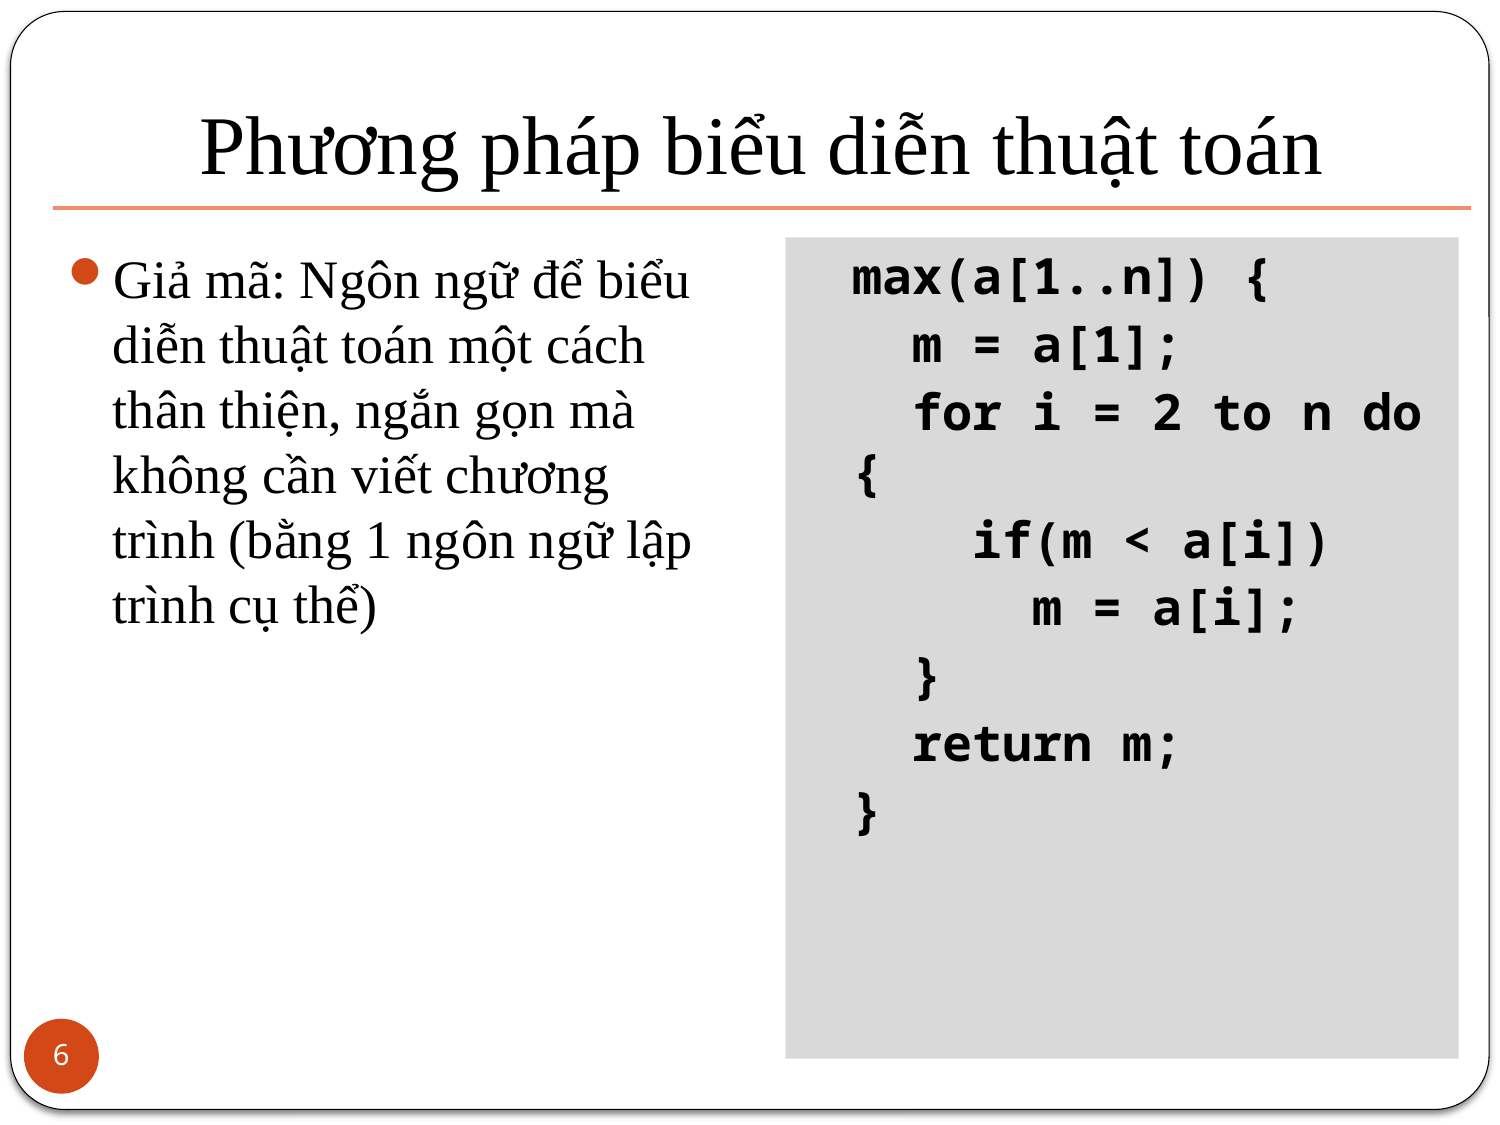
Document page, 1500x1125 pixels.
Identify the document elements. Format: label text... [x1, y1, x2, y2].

slide_number 6 [23, 1018, 99, 1094]
text_box max(a[1..n]) { m = a[1]; for i = 2 to n do { if(m < a[i]) m = a[i]; } return m; } [785, 237, 1459, 1059]
list Giả mã: Ngôn ngữ để biểu diễn thuật toán một cách thân thiện, ngắn gọn mà không cần viết chương trình (bằng 1 ngôn ngữ lập trình cụ thể) [53, 237, 727, 1059]
title Phương pháp biểu diễn thuật toán [53, 19, 1471, 206]
